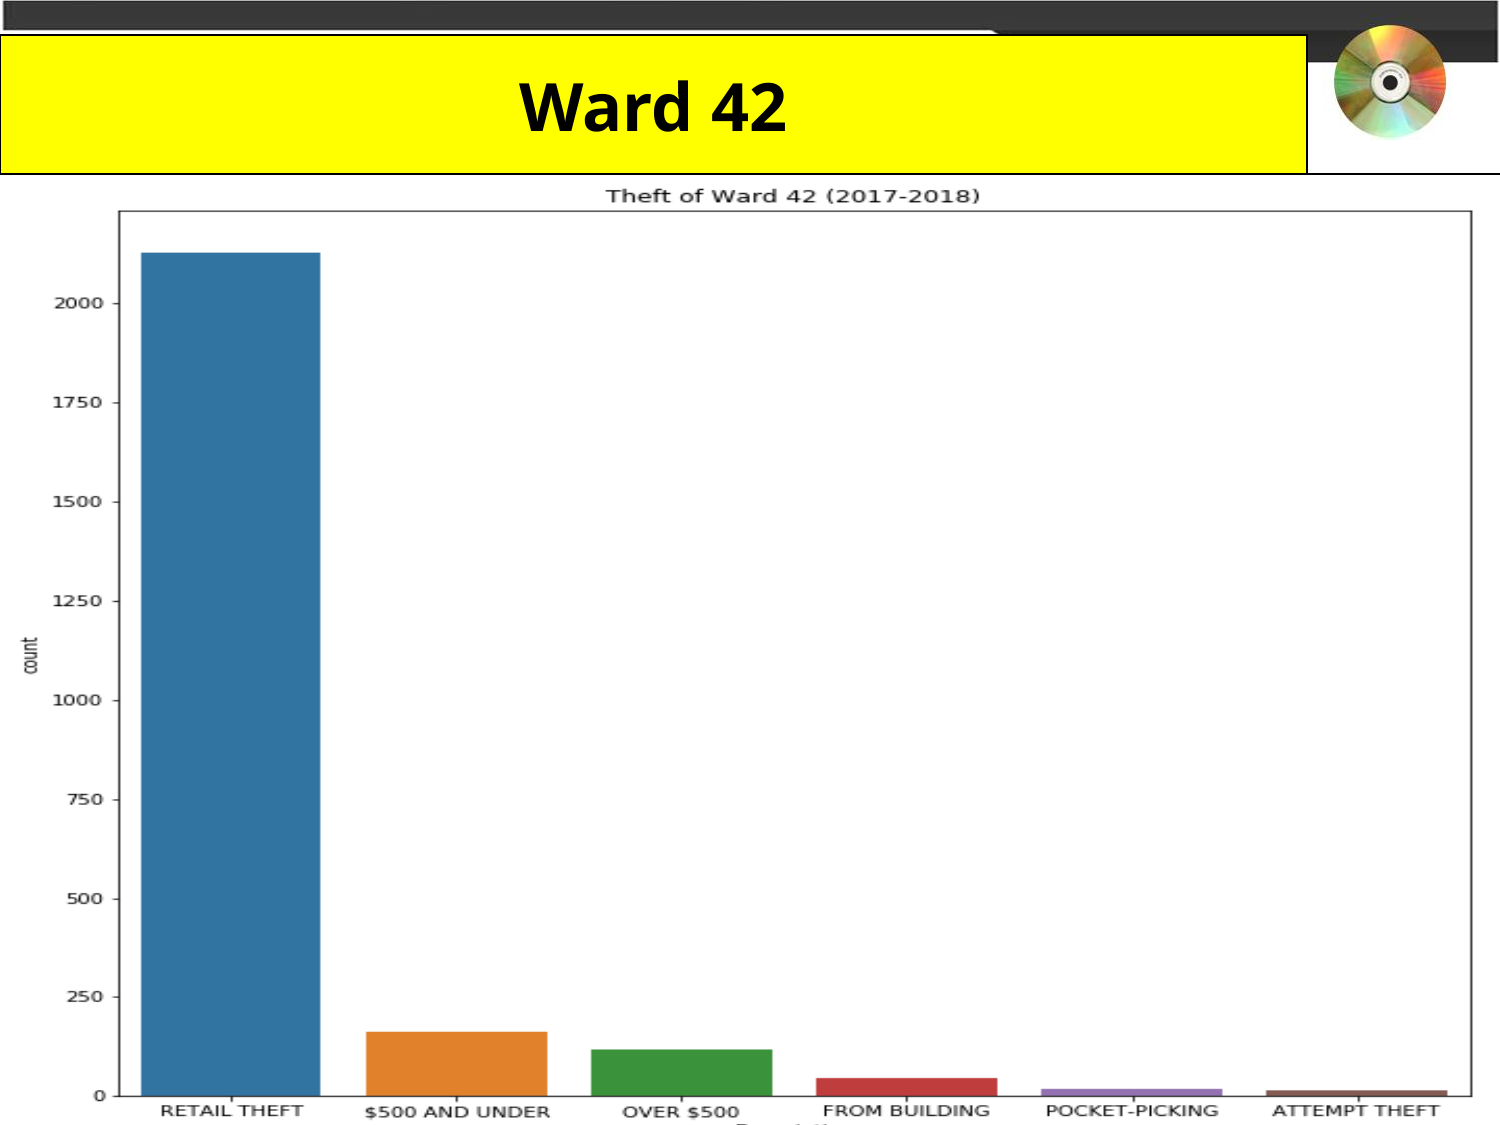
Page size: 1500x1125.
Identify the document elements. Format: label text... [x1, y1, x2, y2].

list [0, 174, 1500, 1125]
title Ward 42 [0, 34, 1308, 173]
picture [0, 0, 1500, 140]
